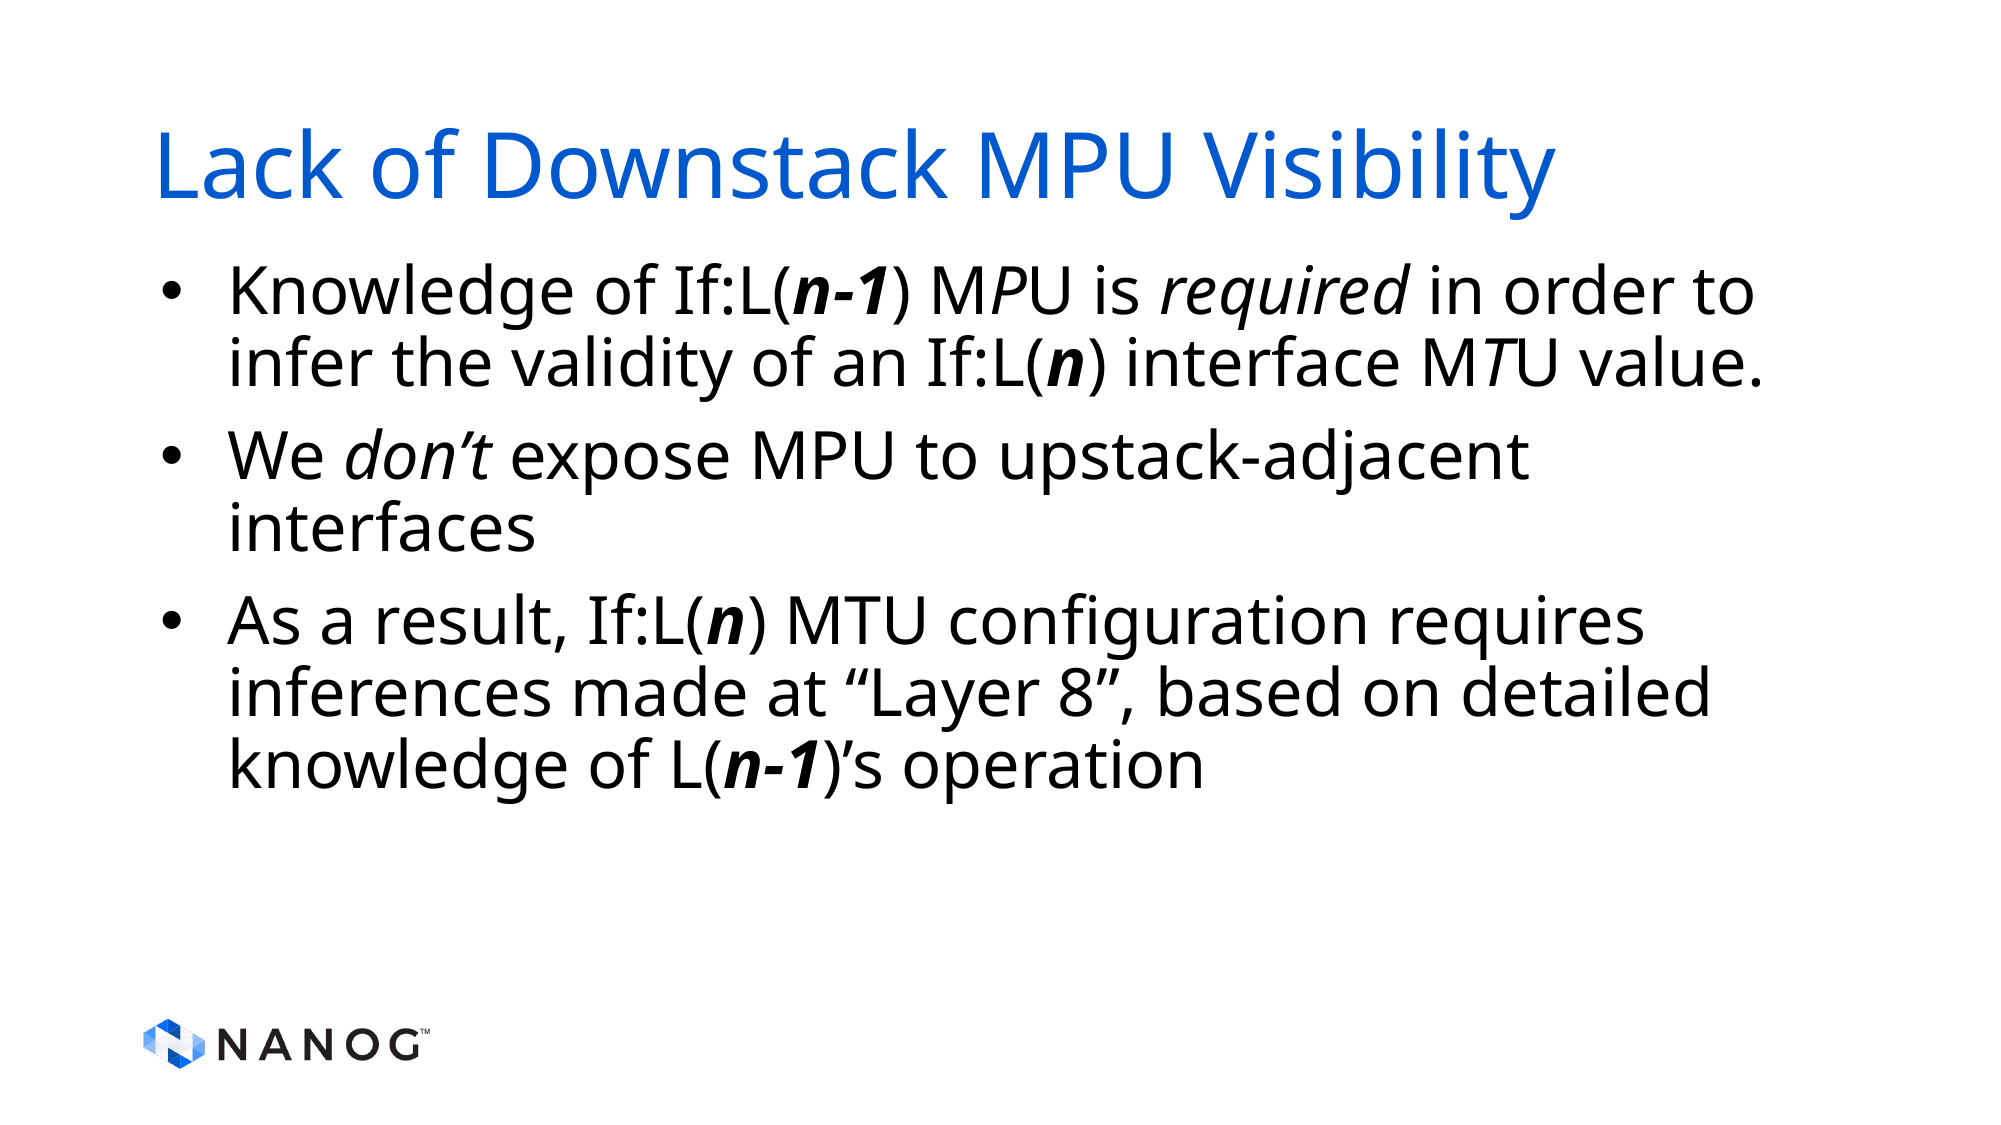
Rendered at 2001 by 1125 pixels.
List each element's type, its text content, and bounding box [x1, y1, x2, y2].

title Lack of Downstack MPU Visibility [137, 59, 1925, 278]
list Knowledge of If:L(n-1) MPU is required in order to infer the validity of an If:L(n) interface MTU value. We don’t expose MPU to upstack-adjacent interfaces As a result, If:L(n) MTU configuration requires inferences made at “Layer 8”, based on detailed knowledge of L(n-1)’s operation [137, 249, 1863, 1014]
picture [137, 1014, 434, 1074]
